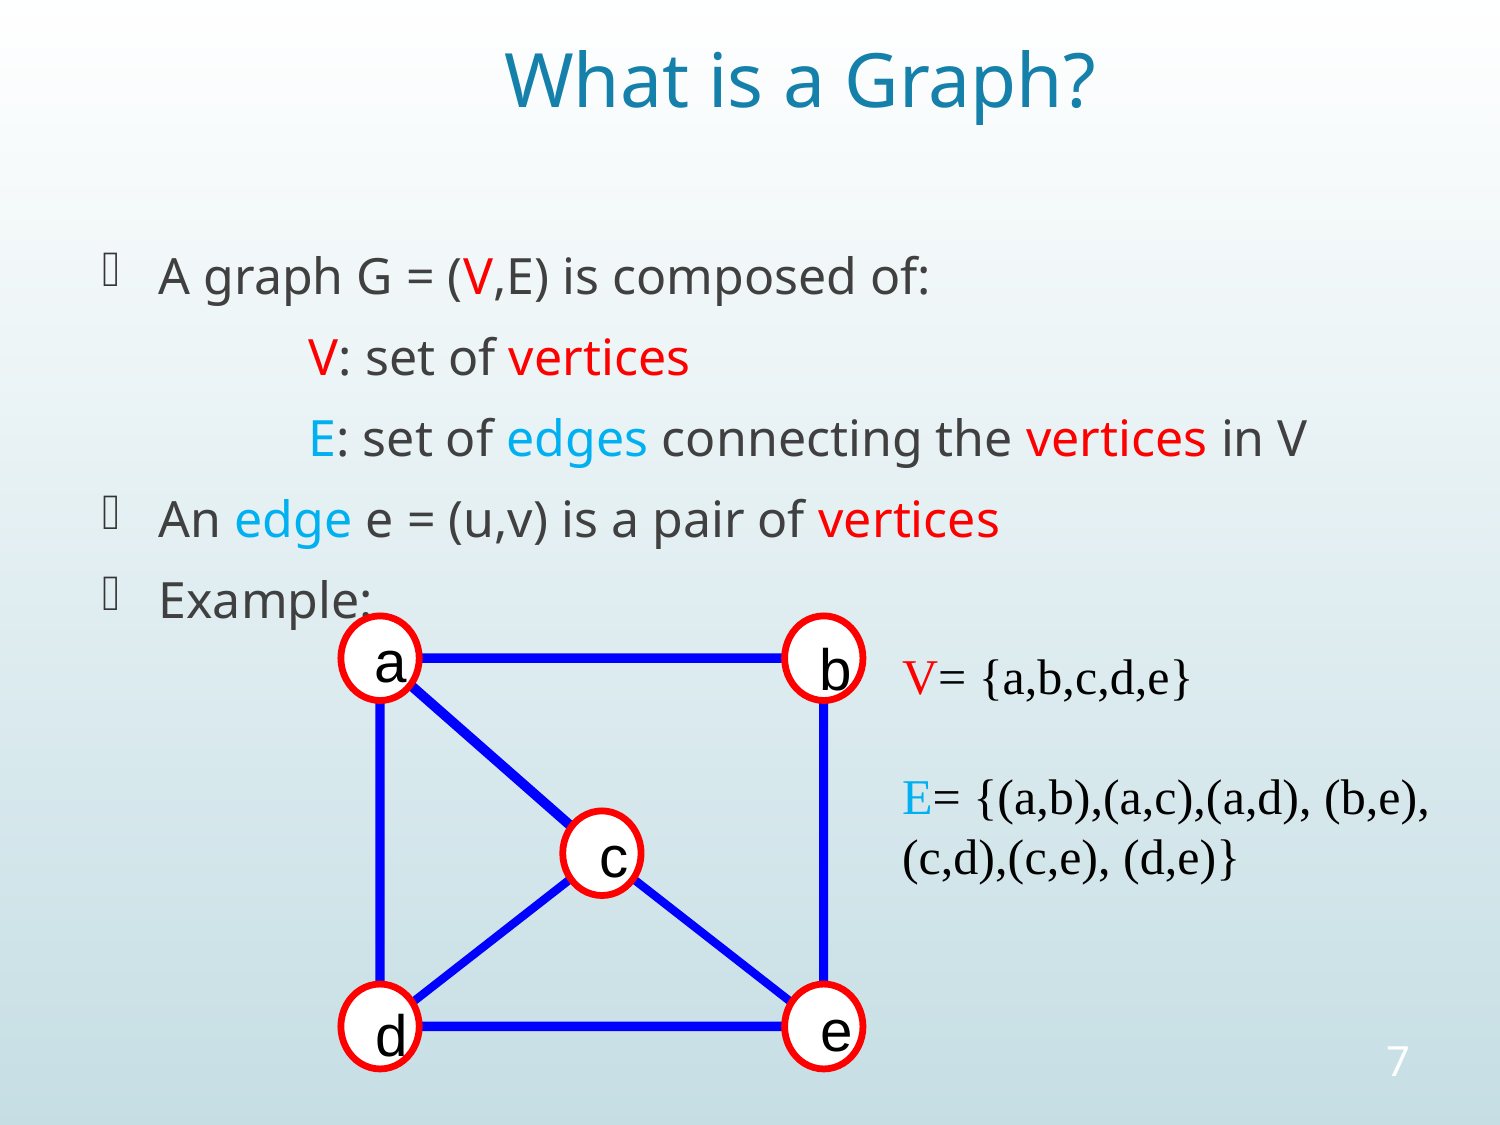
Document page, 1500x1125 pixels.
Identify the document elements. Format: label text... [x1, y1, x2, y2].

text_box [340, 984, 420, 1069]
text_box [784, 984, 847, 1069]
text_box [562, 810, 625, 896]
text_box [421, 1021, 783, 1032]
title What is a Graph? [125, 24, 1475, 213]
text_box [784, 615, 863, 701]
text_box a [374, 624, 408, 695]
text_box [421, 653, 783, 663]
text_box [854, 999, 863, 1054]
list A graph G = (V,E) is composed of: V: set of vertices E: set of edges connecting the vertices in V An edge e = (u,v) is a pair of vertices Example: [87, 237, 1413, 838]
text_box e [820, 992, 854, 1063]
text_box [629, 822, 642, 884]
text_box d [375, 997, 409, 1068]
text_box [408, 628, 420, 688]
text_box [375, 702, 385, 983]
slide_number 7 [1074, 1024, 1425, 1103]
text_box [411, 876, 572, 1005]
text_box [340, 615, 404, 701]
text_box c [599, 819, 629, 890]
text_box b [819, 631, 853, 702]
text_box [632, 876, 793, 1005]
text_box [408, 682, 574, 830]
text_box V= {a,b,c,d,e} E= {(a,b),(a,c),(a,d), (b,e), (c,d),(c,e), (d,e)} [887, 637, 1500, 893]
text_box [819, 702, 829, 983]
